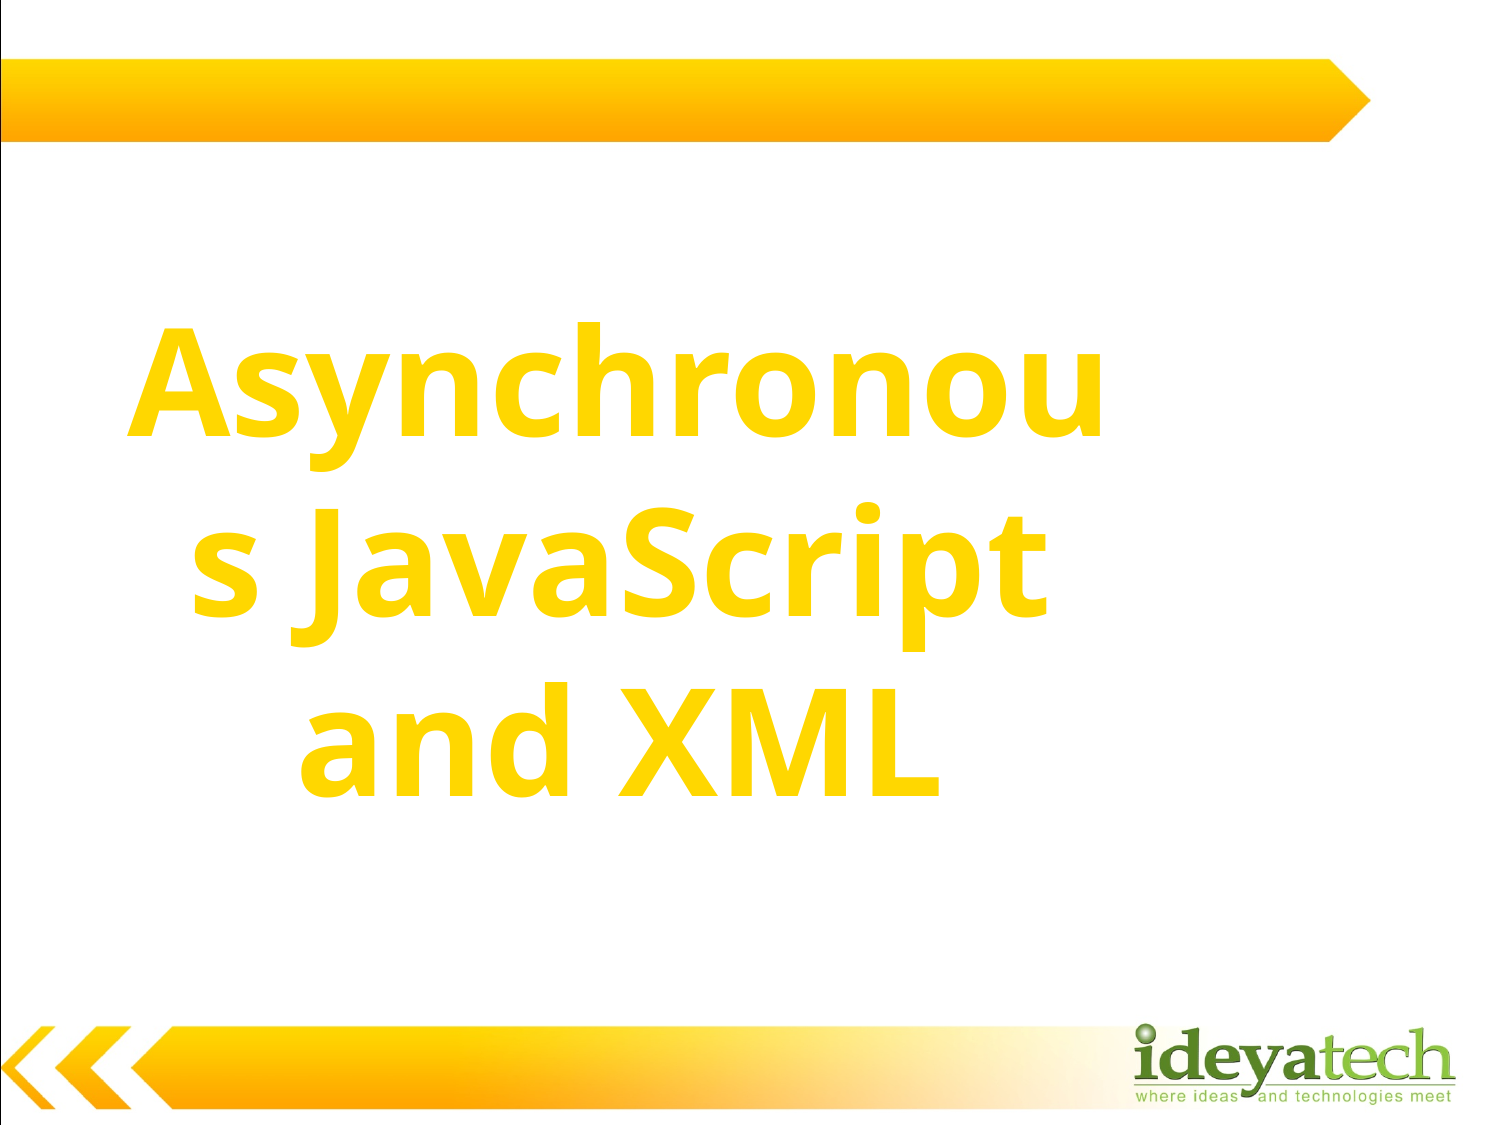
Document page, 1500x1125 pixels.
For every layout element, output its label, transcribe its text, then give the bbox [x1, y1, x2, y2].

picture [0, 0, 1500, 1125]
title Asynchronous JavaScript and XML [91, 281, 1149, 744]
